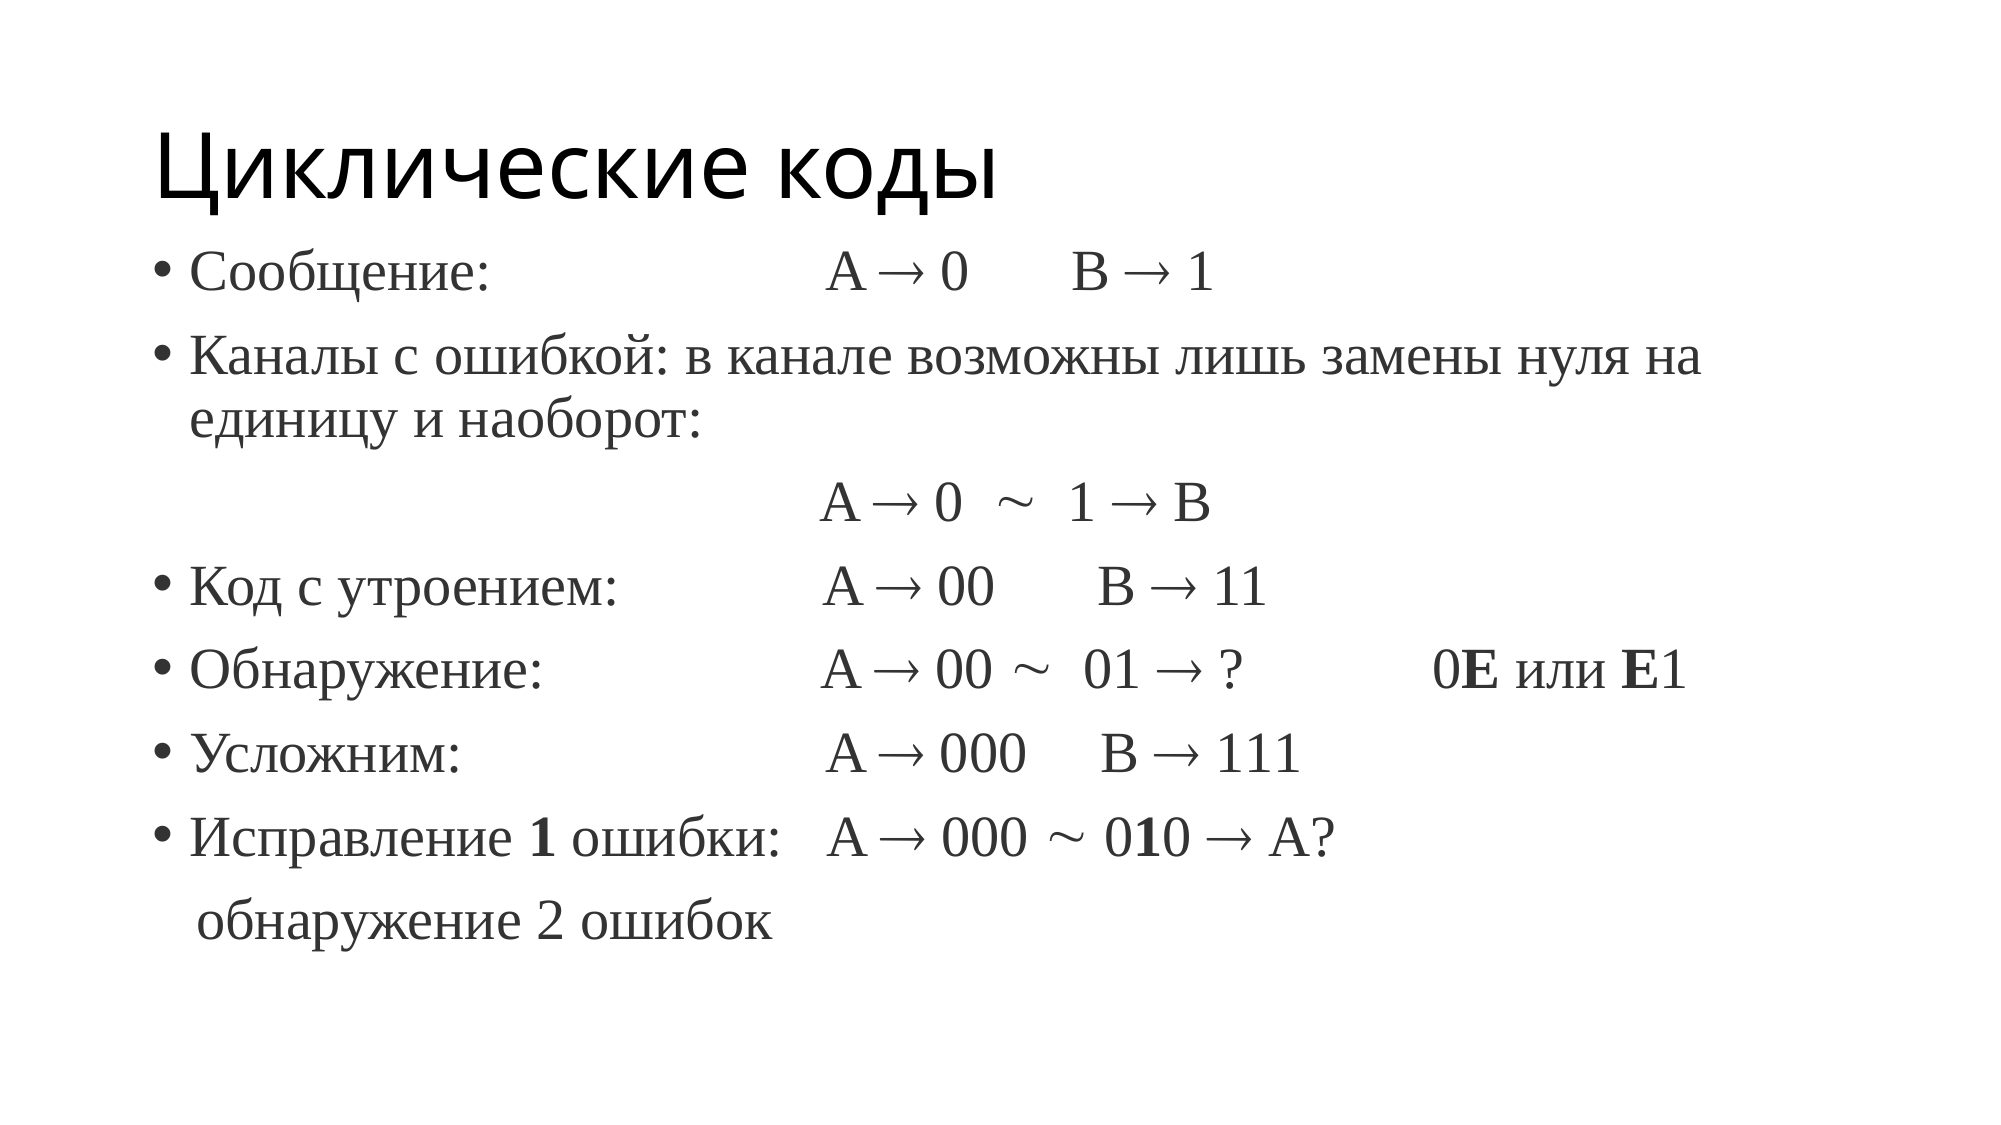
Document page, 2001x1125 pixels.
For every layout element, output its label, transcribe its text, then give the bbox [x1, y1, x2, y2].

title Циклические коды [137, 59, 1863, 232]
list Сообщение: A  0 B  1 Каналы с ошибкой: в канале возможны лишь замены нуля на единицу и наоборот: A  0  1  B Код с утроением: A  00 B  11 Обнаружение: A  00  01  ? 0E или E1 Усложним: A  000 B  111 Исправление 1 ошибки: A  000  010  A? обнаружение 2 ошибок [137, 232, 1863, 1014]
